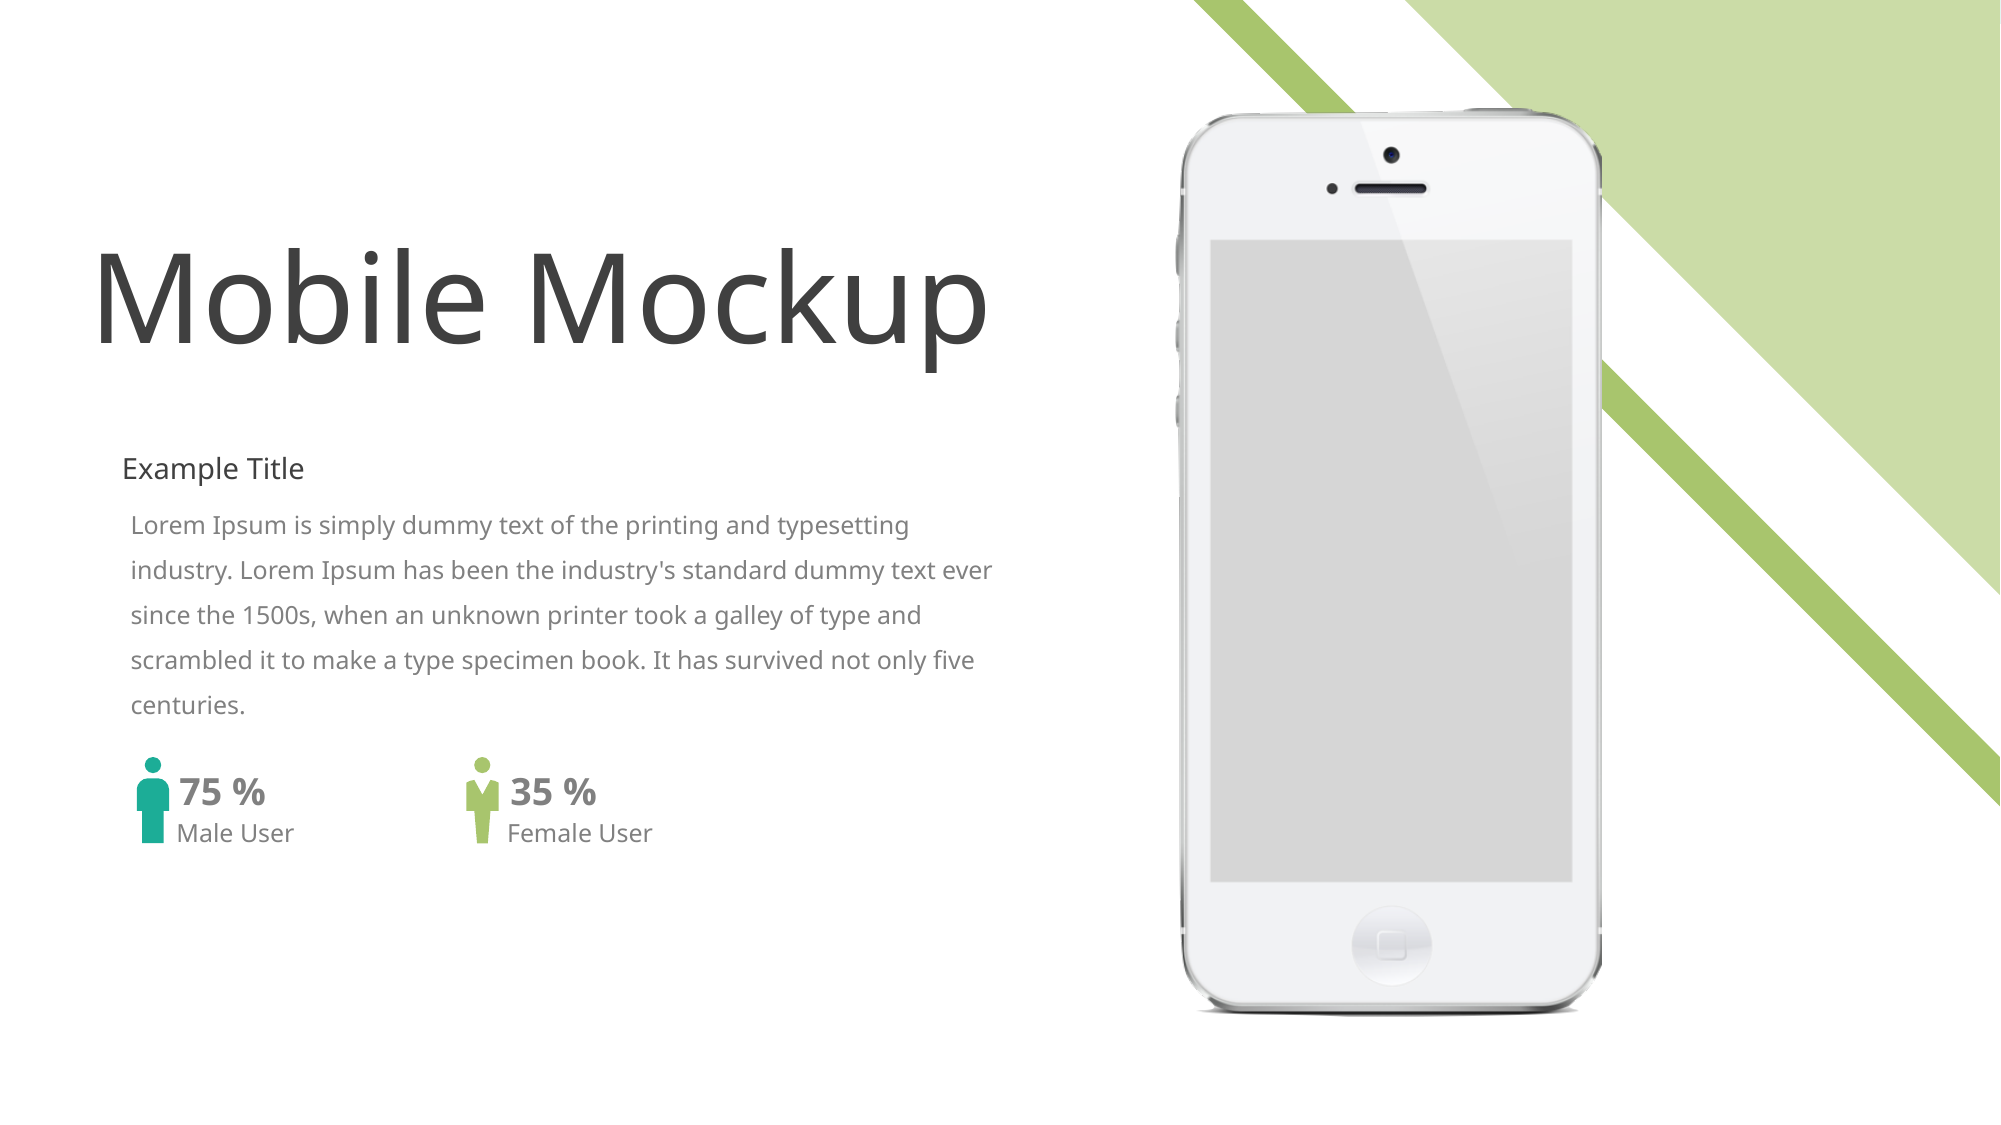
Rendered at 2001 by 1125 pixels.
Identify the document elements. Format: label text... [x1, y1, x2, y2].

text_box Lorem Ipsum is simply dummy text of the printing and typesetting industry. Lorem Ipsum has been the industry's standard dummy text ever since the 1500s, when an unknown printer took a galley of type and scrambled it to make a type specimen book. It has survived not only five centuries. [130, 494, 1019, 720]
text_box Mobile Mockup [74, 211, 1008, 377]
picture [1174, 108, 1602, 1017]
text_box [466, 756, 662, 856]
text_box Example Title [107, 443, 320, 493]
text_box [136, 756, 305, 856]
text_box [1192, 0, 1353, 108]
text_box [1602, 357, 2000, 808]
text_box [1403, 0, 2000, 597]
